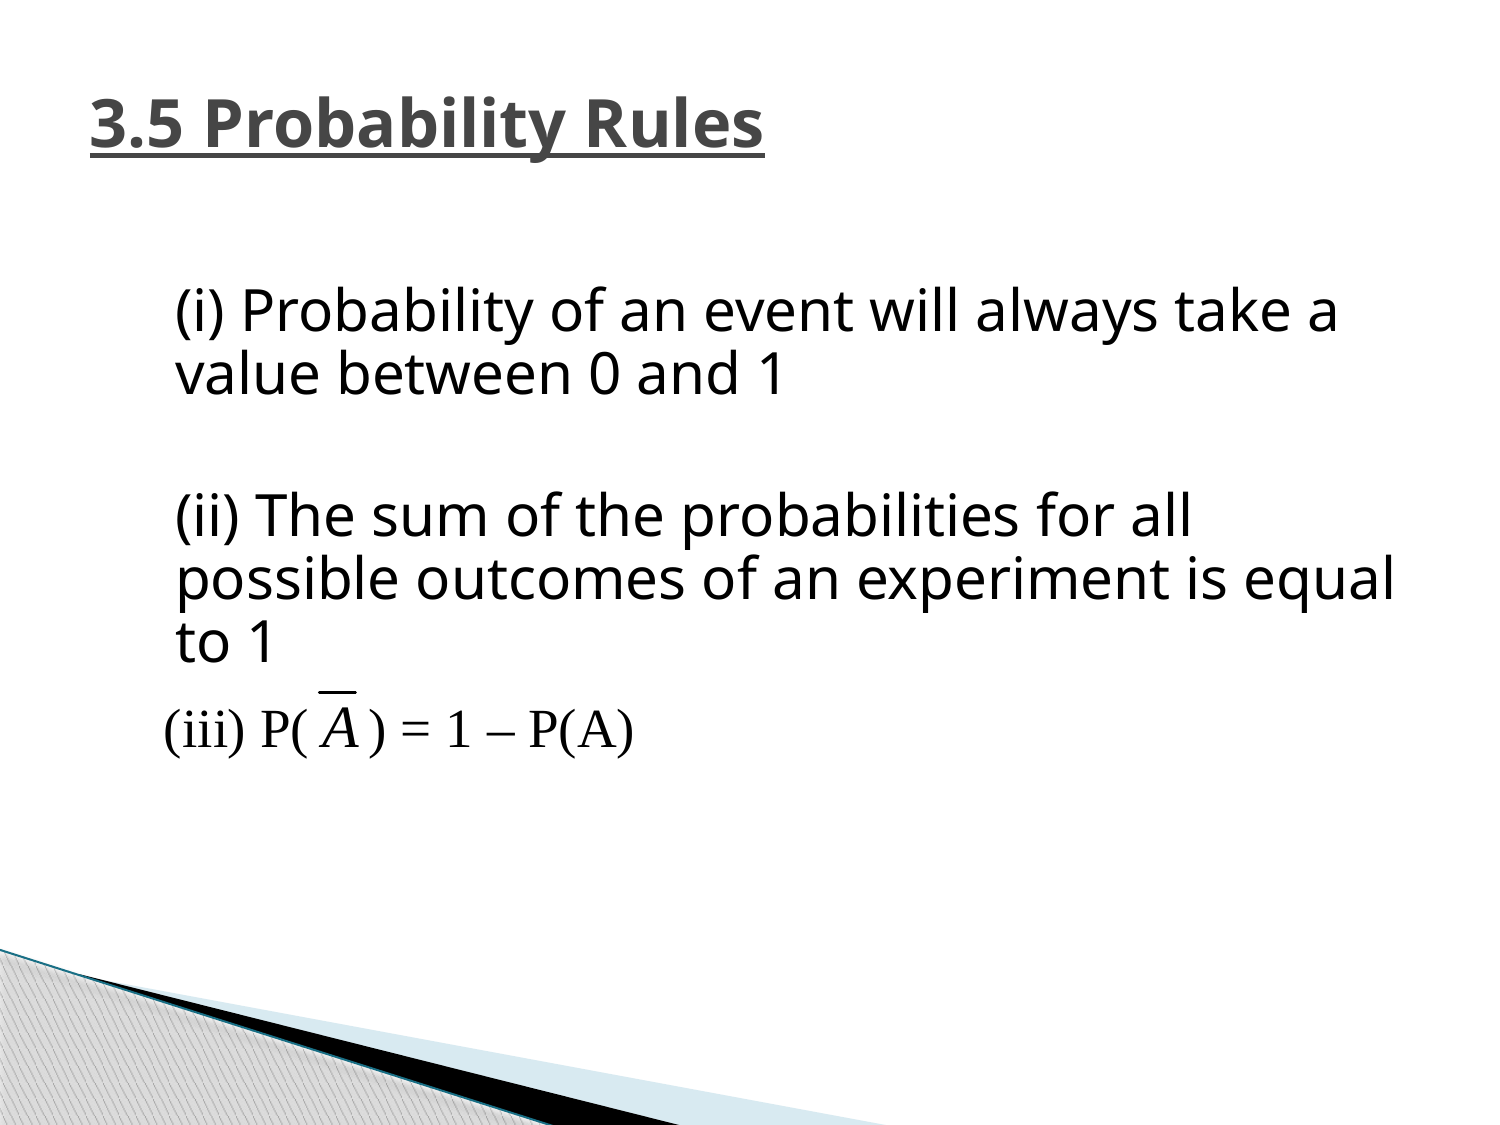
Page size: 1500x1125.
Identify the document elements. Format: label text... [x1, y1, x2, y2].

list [163, 679, 1500, 762]
title 3.5 Probability Rules [75, 45, 1425, 197]
list (i) Probability of an event will always take a value between 0 and 1 (ii) The sum of the probabilities for all possible outcomes of an experiment is equal to 1 [100, 220, 1424, 693]
